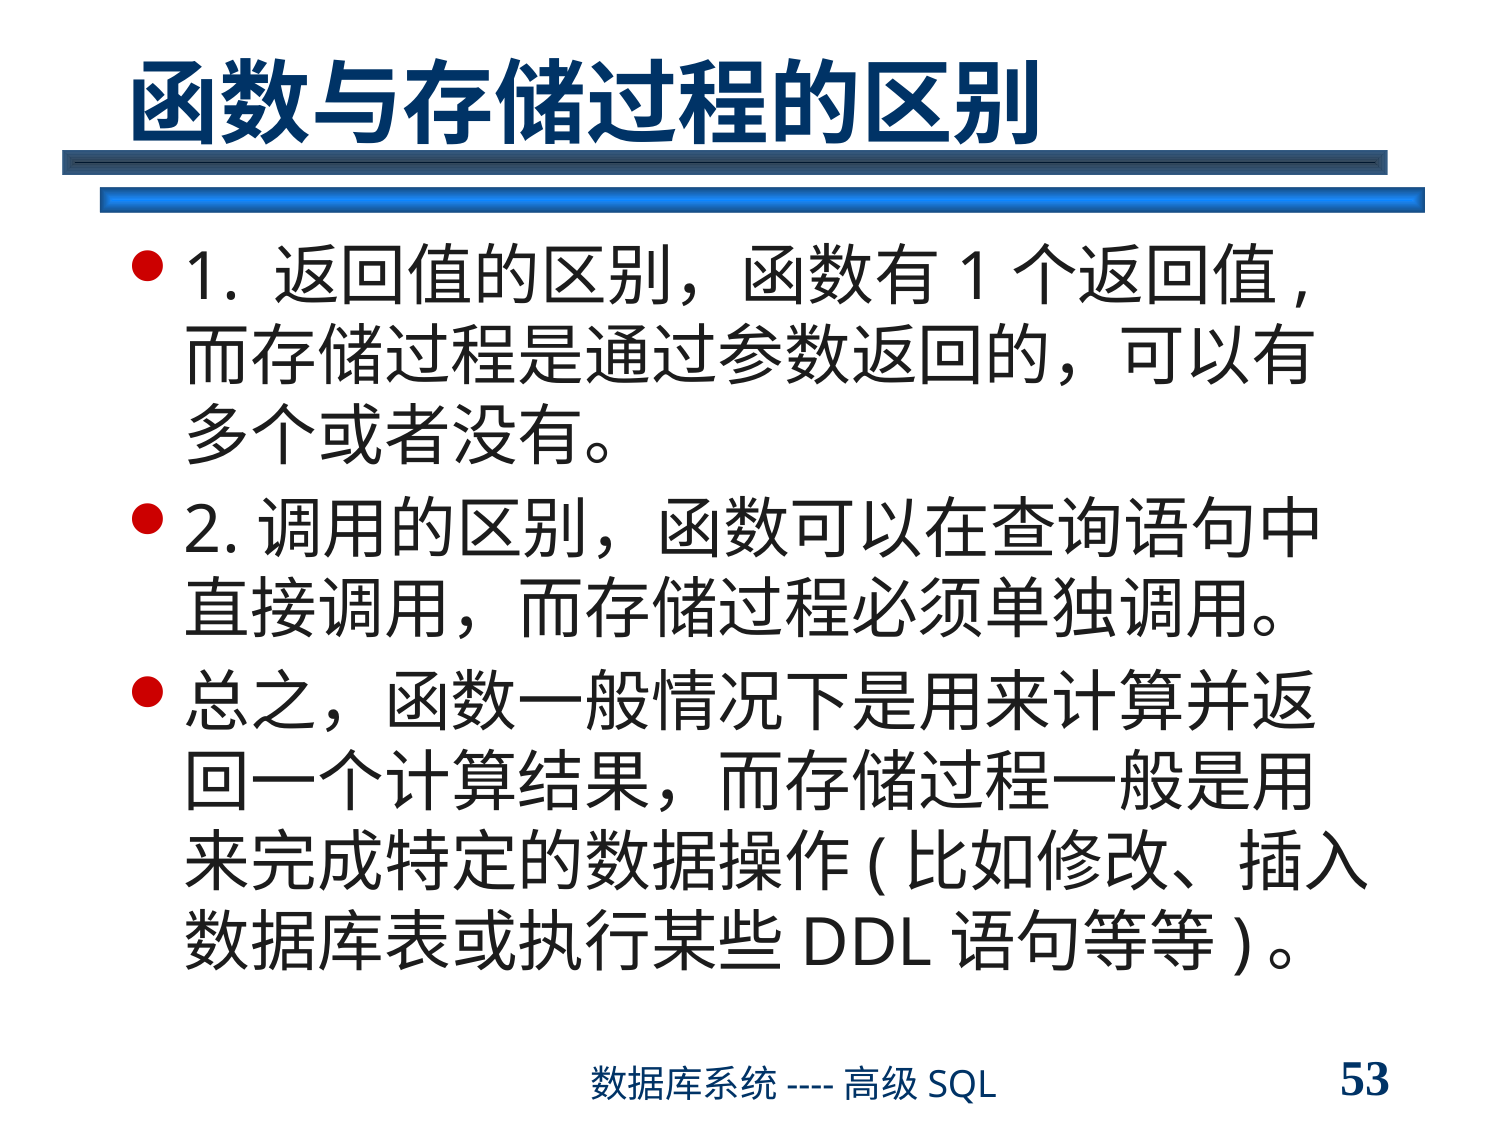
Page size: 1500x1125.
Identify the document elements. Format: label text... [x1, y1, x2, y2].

slide_number 53 [1324, 1049, 1489, 1101]
title 函数与存储过程的区别 [112, 24, 1388, 163]
footer 数据库系统----高级SQL [574, 1062, 1188, 1113]
list 1. 返回值的区别，函数有1个返回值,而存储过程是通过参数返回的，可以有多个或者没有。 2.调用的区别，函数可以在查询语句中直接调用，而存储过程必须单独调用。 总之，函数一般情况下是用来计算并返回一个计算结果，而存储过程一般是用来完成特定的数据操作(比如修改、插入数据库表或执行某些DDL语句等等)。 [112, 224, 1388, 1025]
